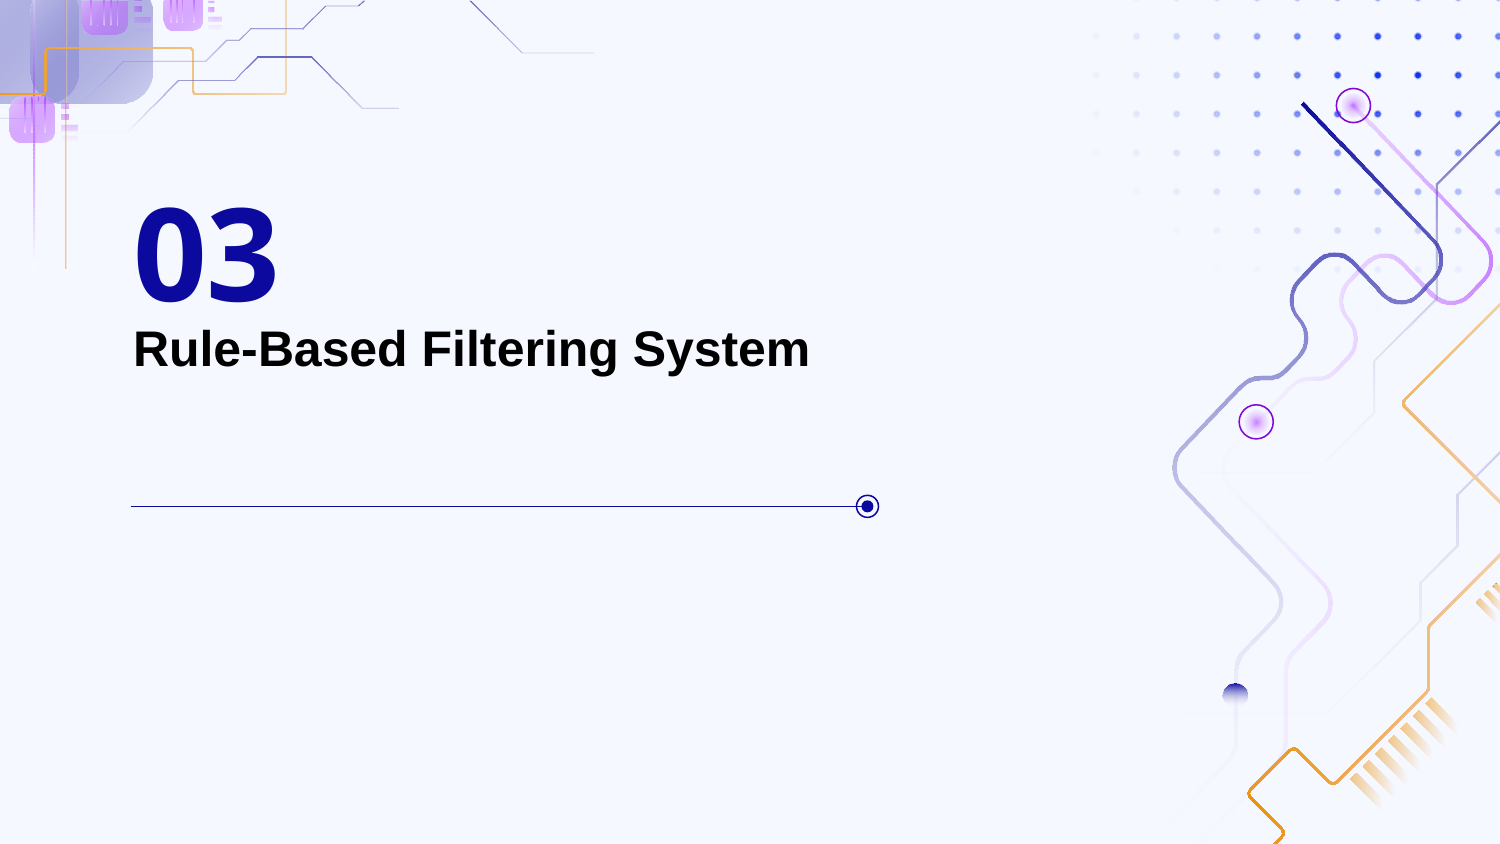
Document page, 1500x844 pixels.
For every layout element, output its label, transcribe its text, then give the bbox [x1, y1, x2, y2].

title Rule-Based Filtering System [118, 341, 1037, 480]
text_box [1063, 0, 1500, 844]
title 03 [118, 168, 398, 332]
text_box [130, 495, 879, 518]
